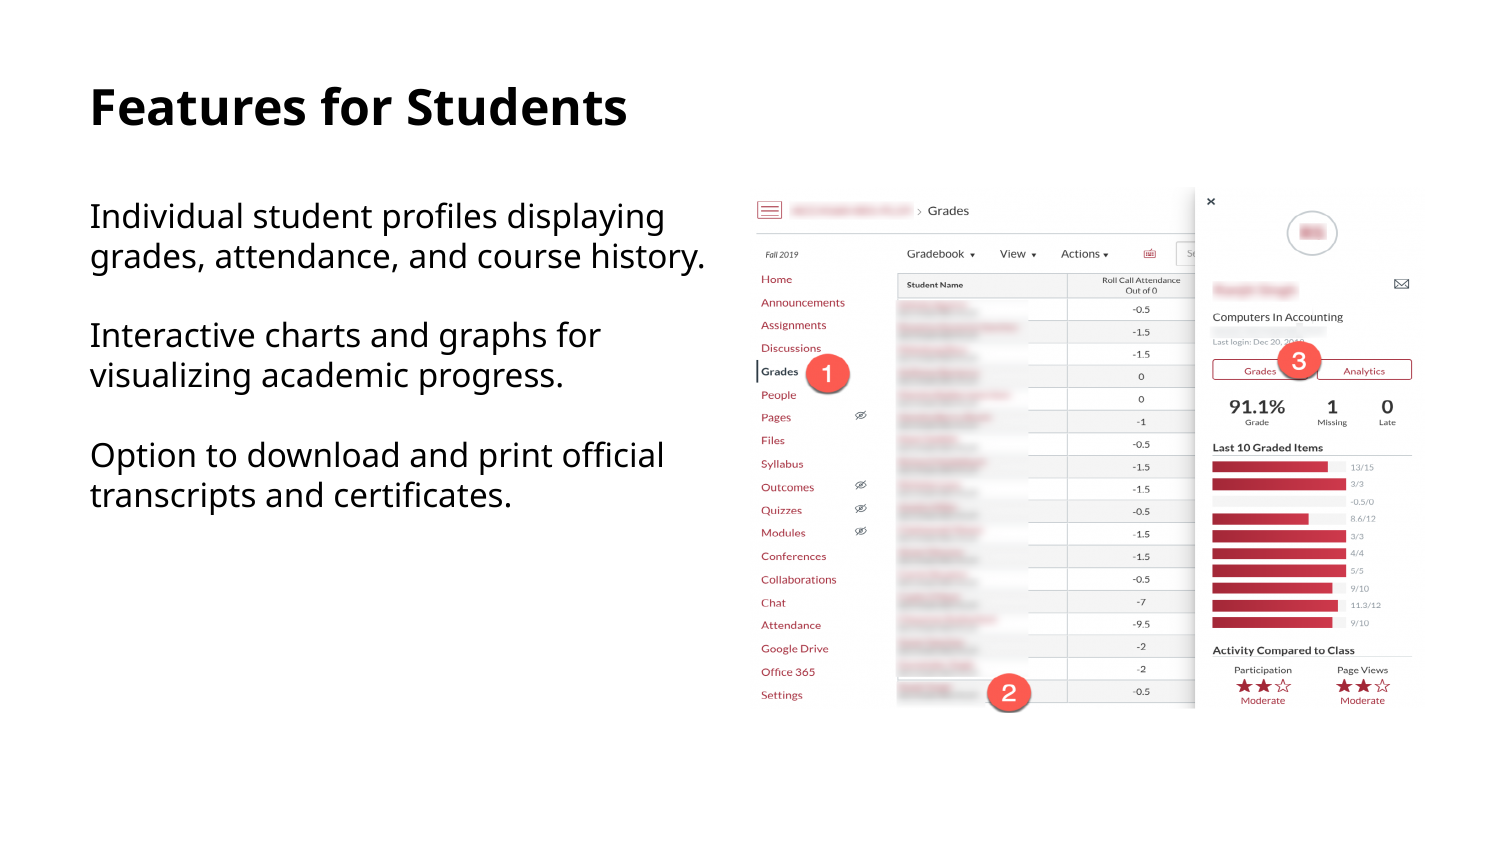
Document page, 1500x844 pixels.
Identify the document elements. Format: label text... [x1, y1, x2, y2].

picture [749, 187, 1425, 713]
text_box Features for Students [74, 37, 1425, 173]
text_box Individual student profiles displaying grades, attendance, and course history. Interactive charts and graphs for visualizing academic progress. Option to download and print official transcripts and certificates. [74, 187, 749, 713]
